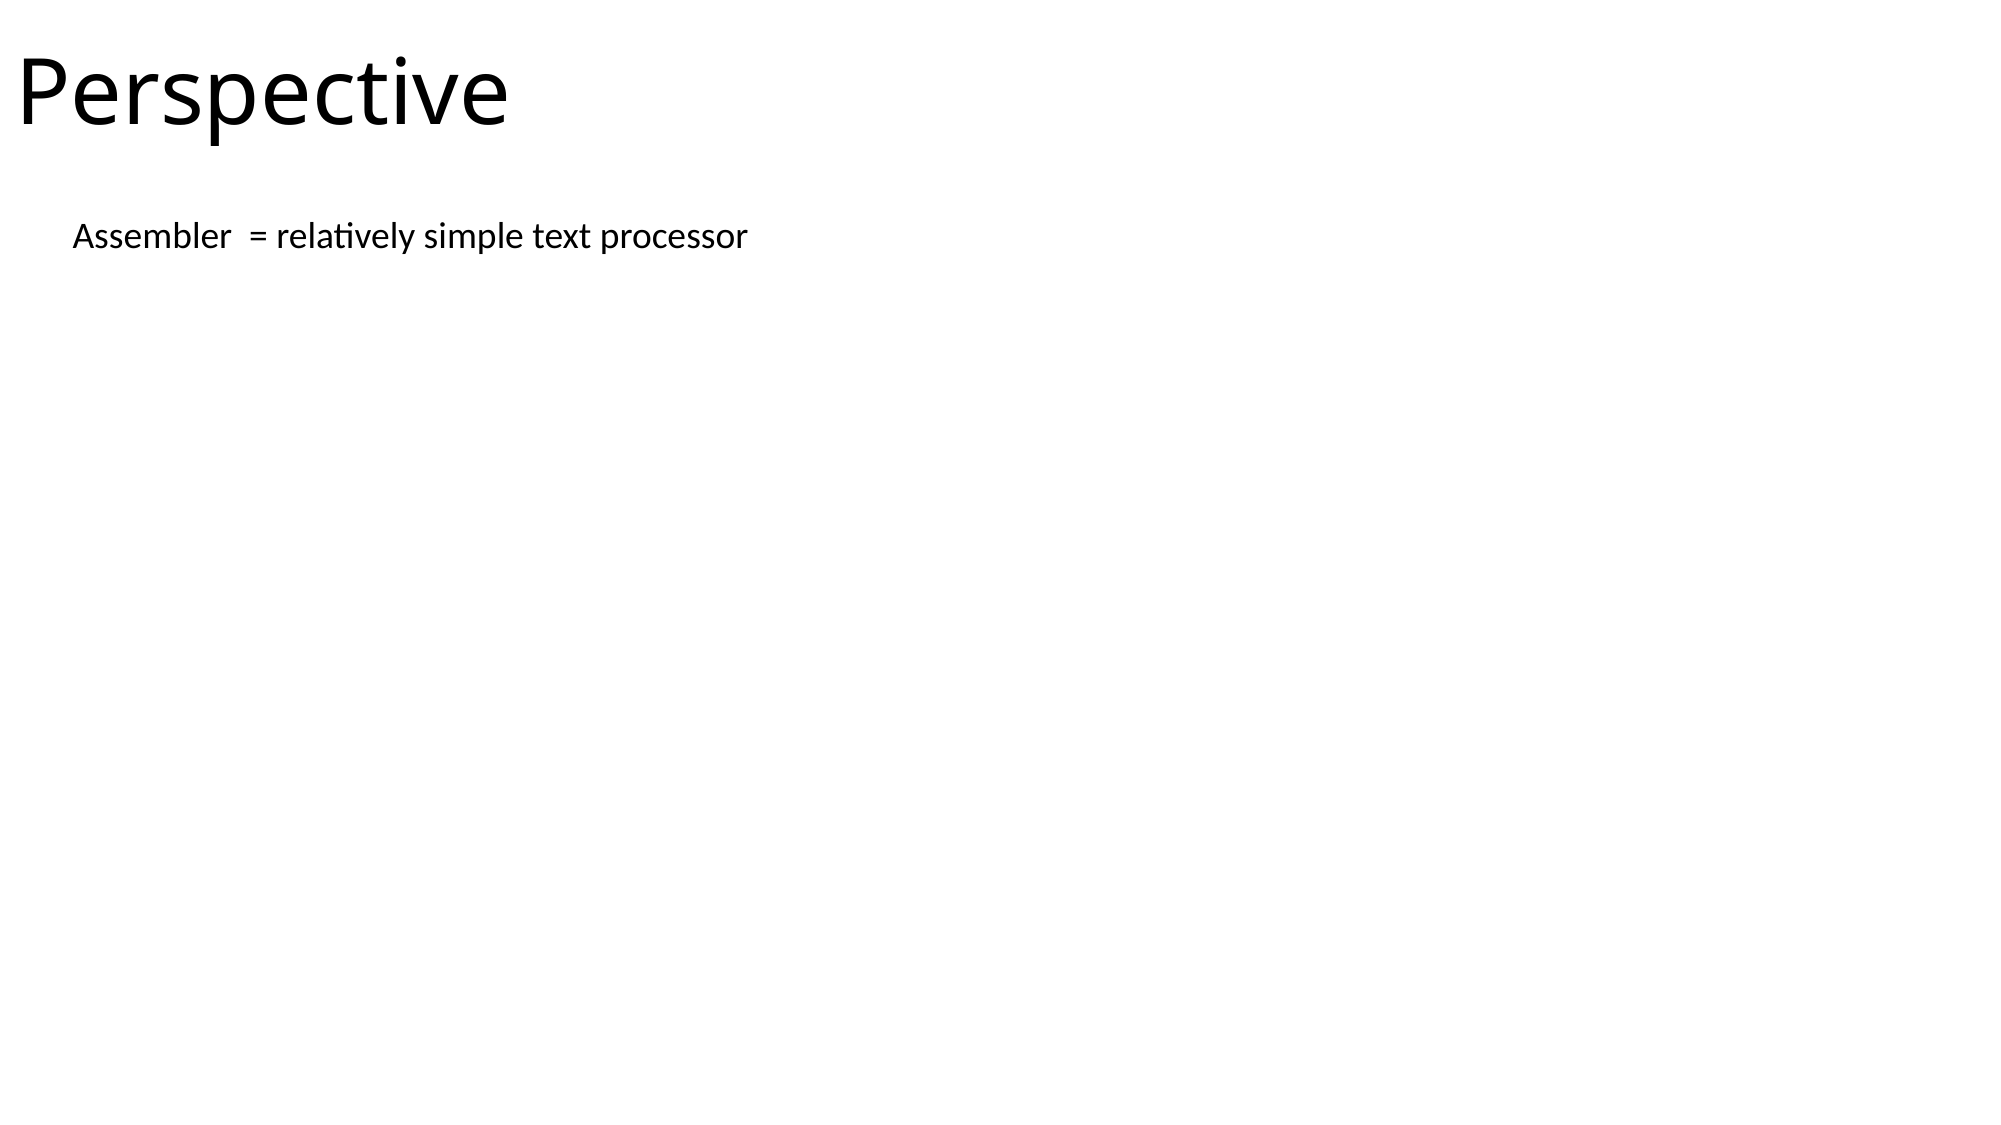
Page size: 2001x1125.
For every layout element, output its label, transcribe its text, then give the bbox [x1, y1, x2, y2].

text_box Assembler = relatively simple text processor You can code it to convert eg. D=M[xxx] into @xxx followed by D=M Most assembly written by machines, not humans Stand-alone assemblers are rare, typically compilers don’t care about symbols and will directly convert high-level code to binary Many high-level compilers allow embedding segments of assembly code within the high-level program for optimization [57, 203, 2000, 689]
title Perspective [0, 0, 2000, 204]
